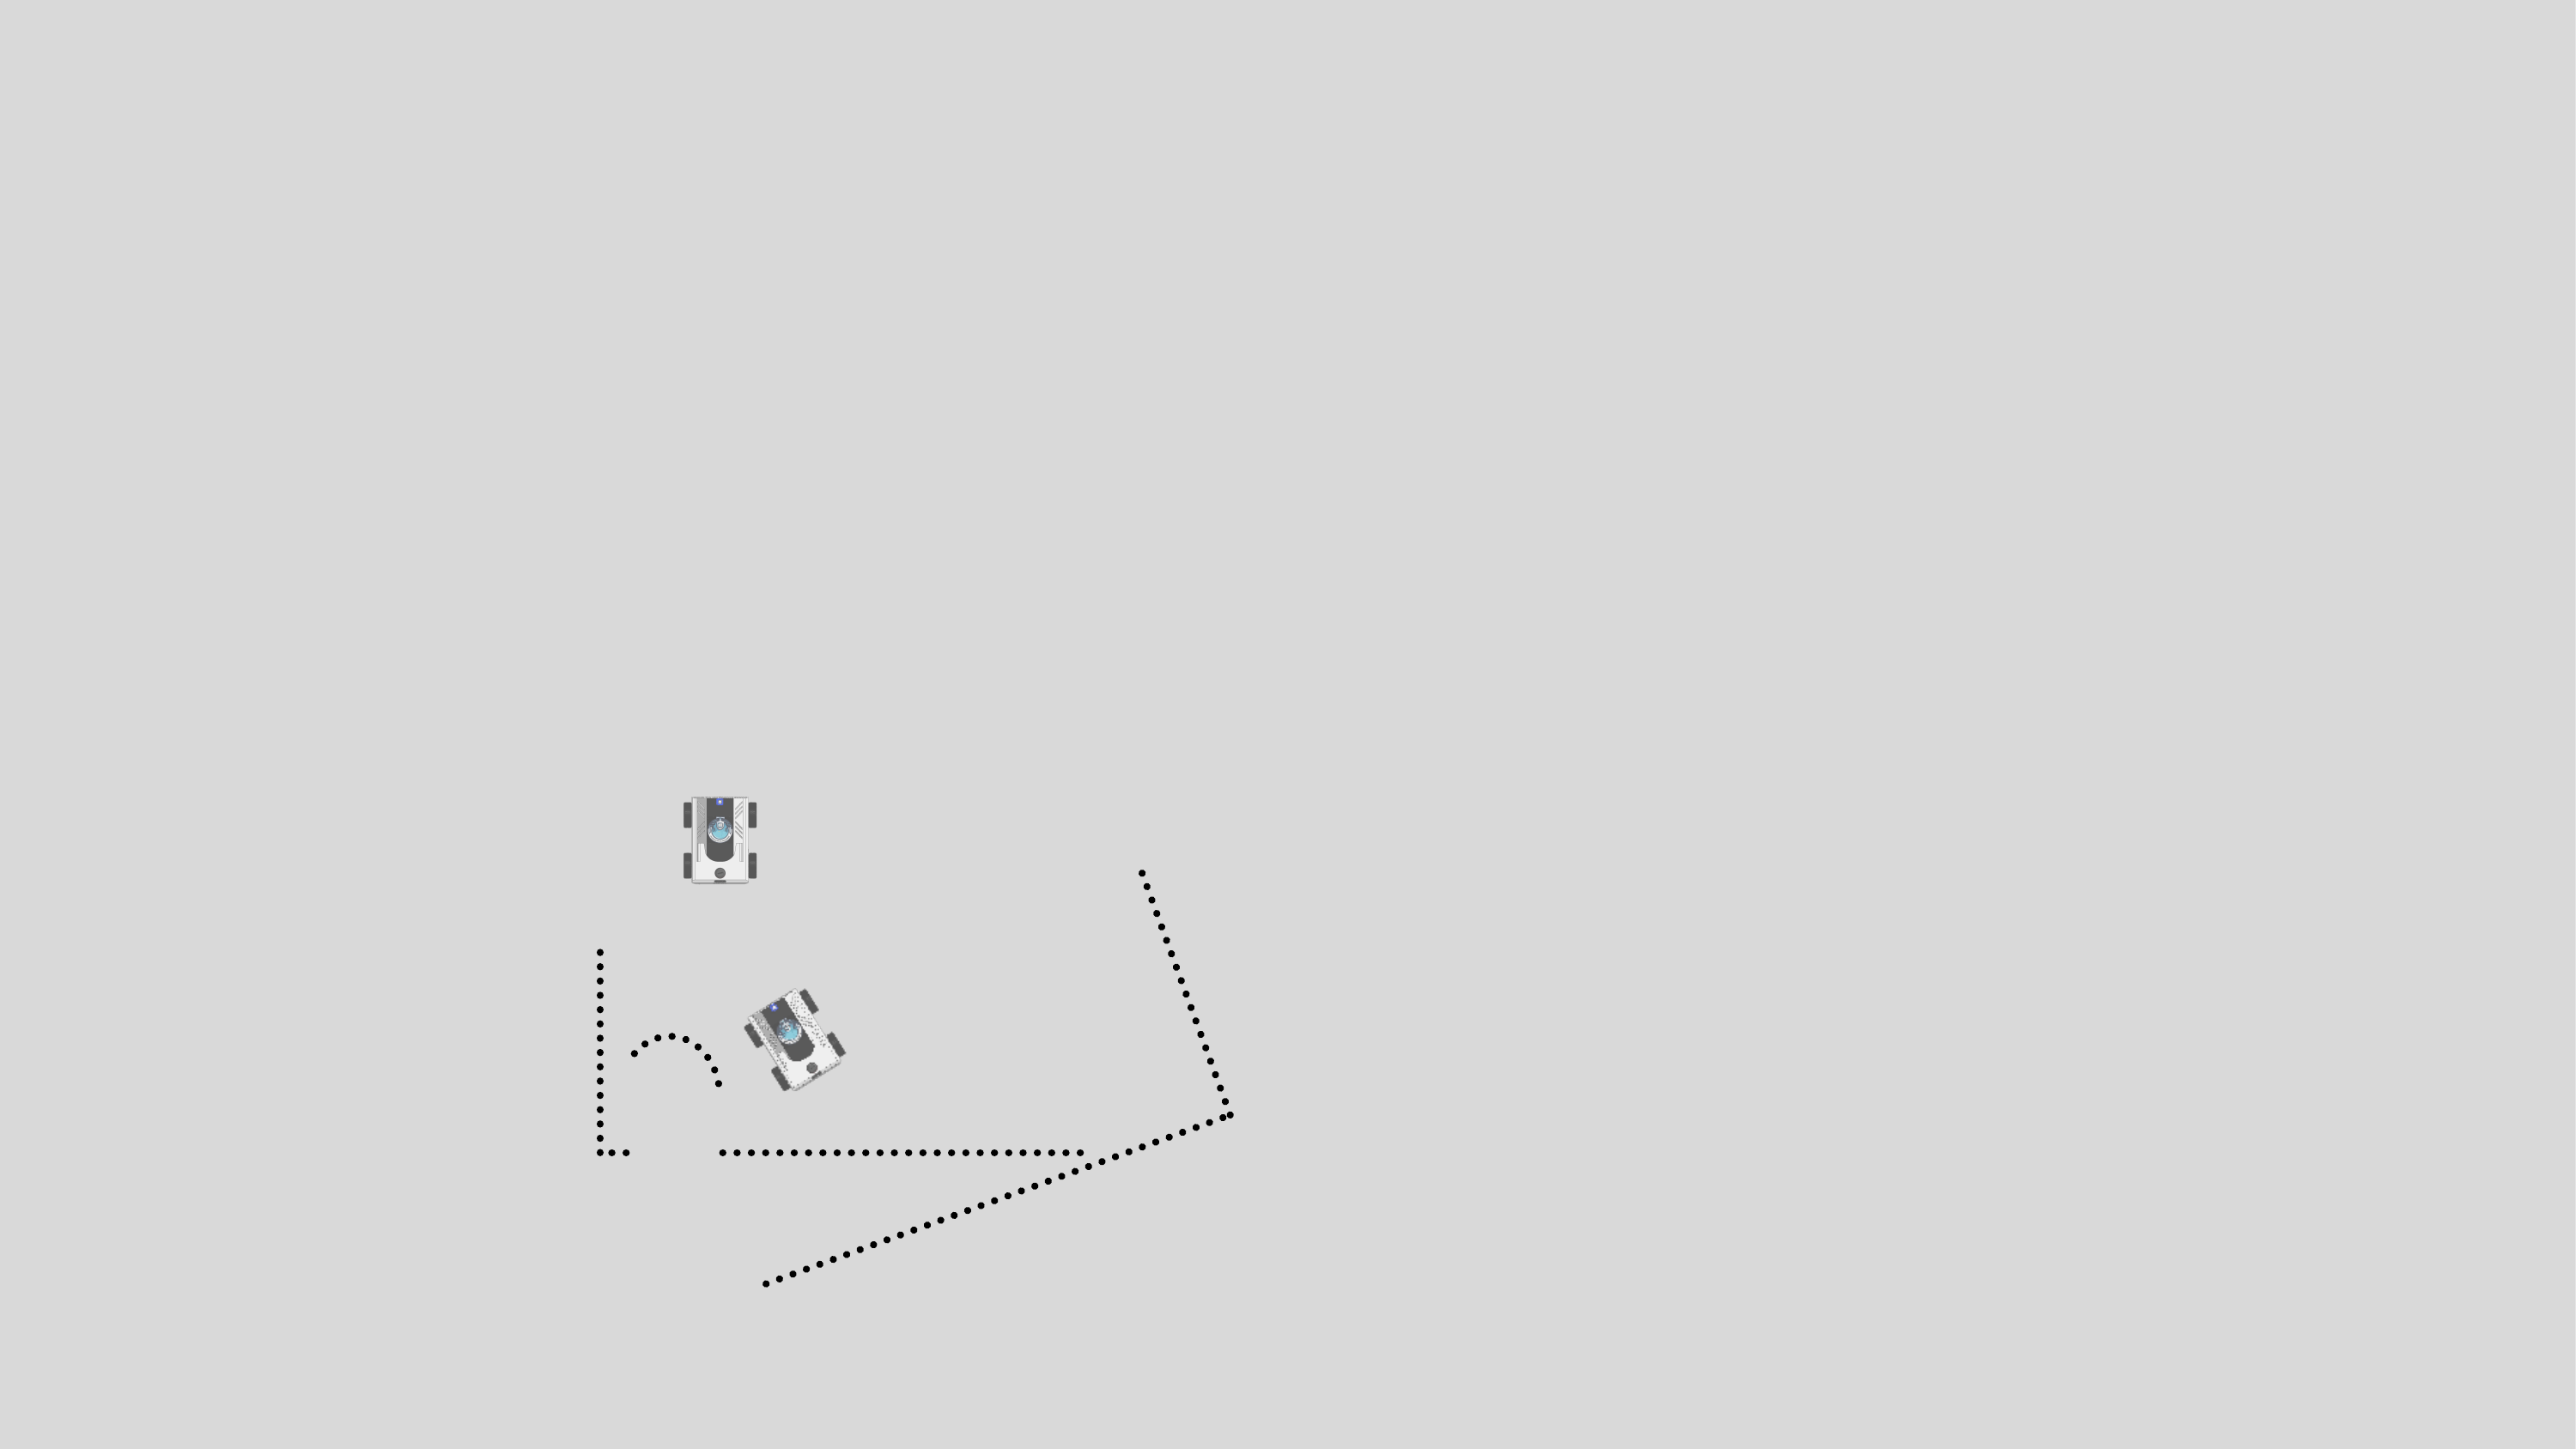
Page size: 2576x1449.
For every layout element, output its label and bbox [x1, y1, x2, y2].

text_box [599, 787, 1089, 1158]
text_box [704, 939, 1200, 1209]
picture [750, 987, 838, 1095]
